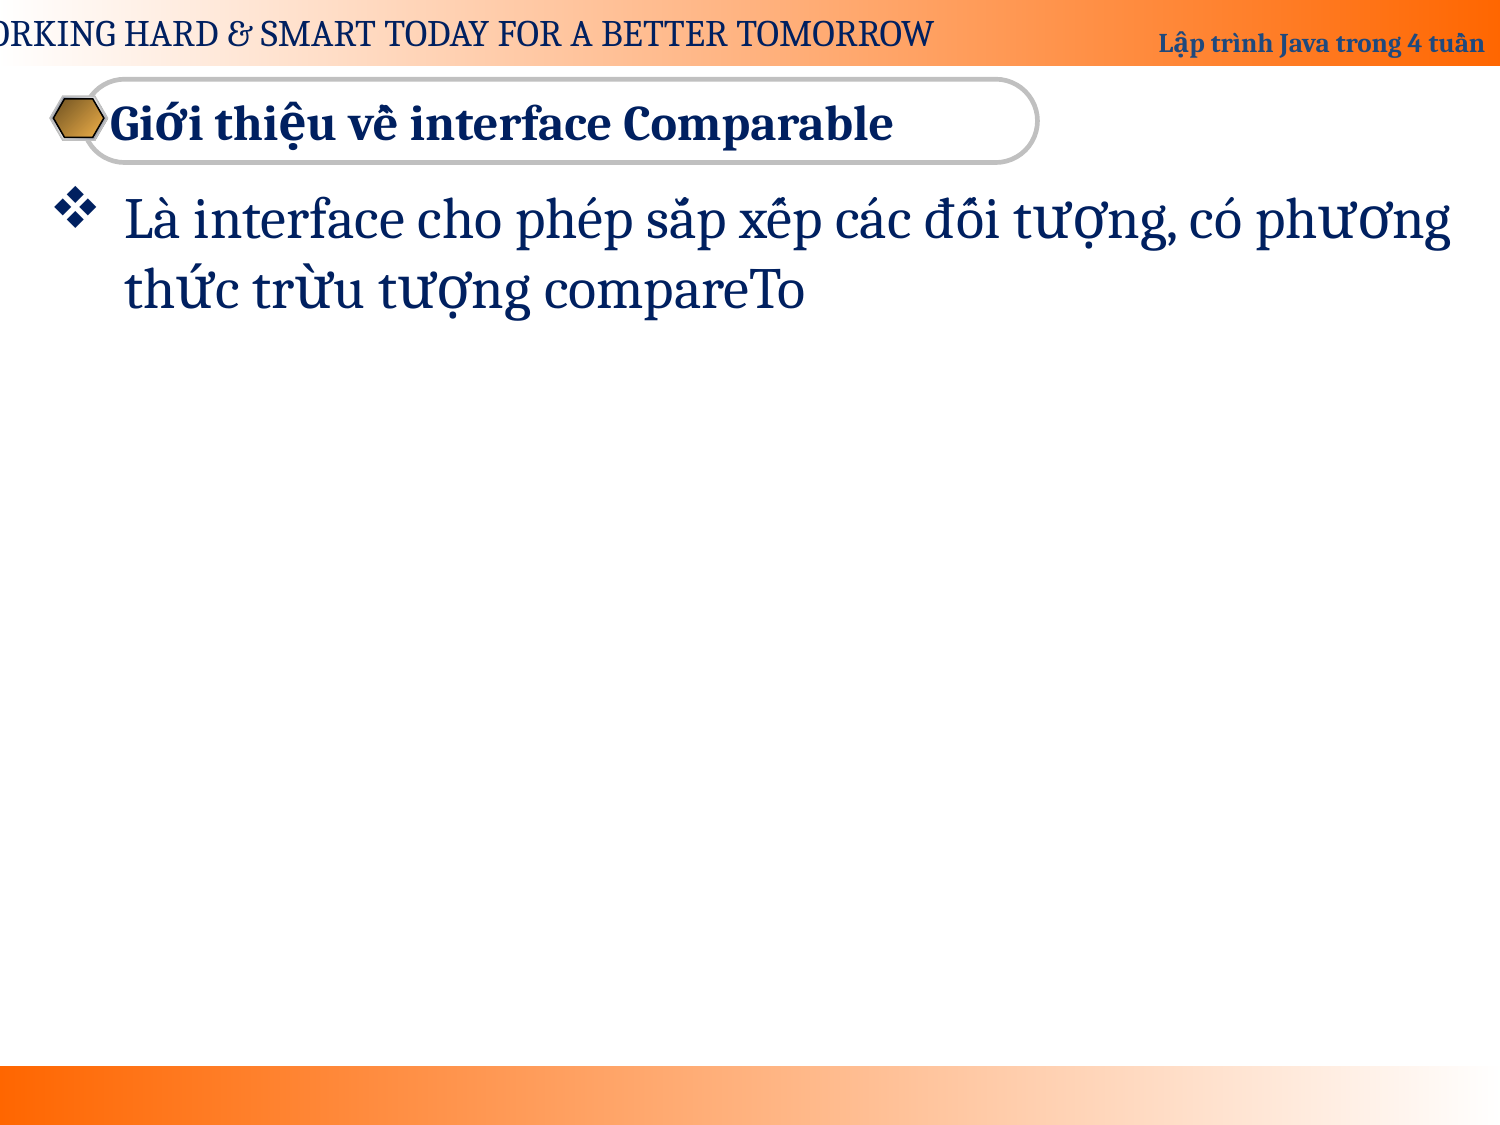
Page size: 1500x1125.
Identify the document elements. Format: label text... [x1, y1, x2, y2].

text_box Là interface cho phép sắp xếp các đối tượng, có phương thức trừu tượng compareTo [34, 172, 1500, 328]
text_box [49, 78, 1038, 163]
